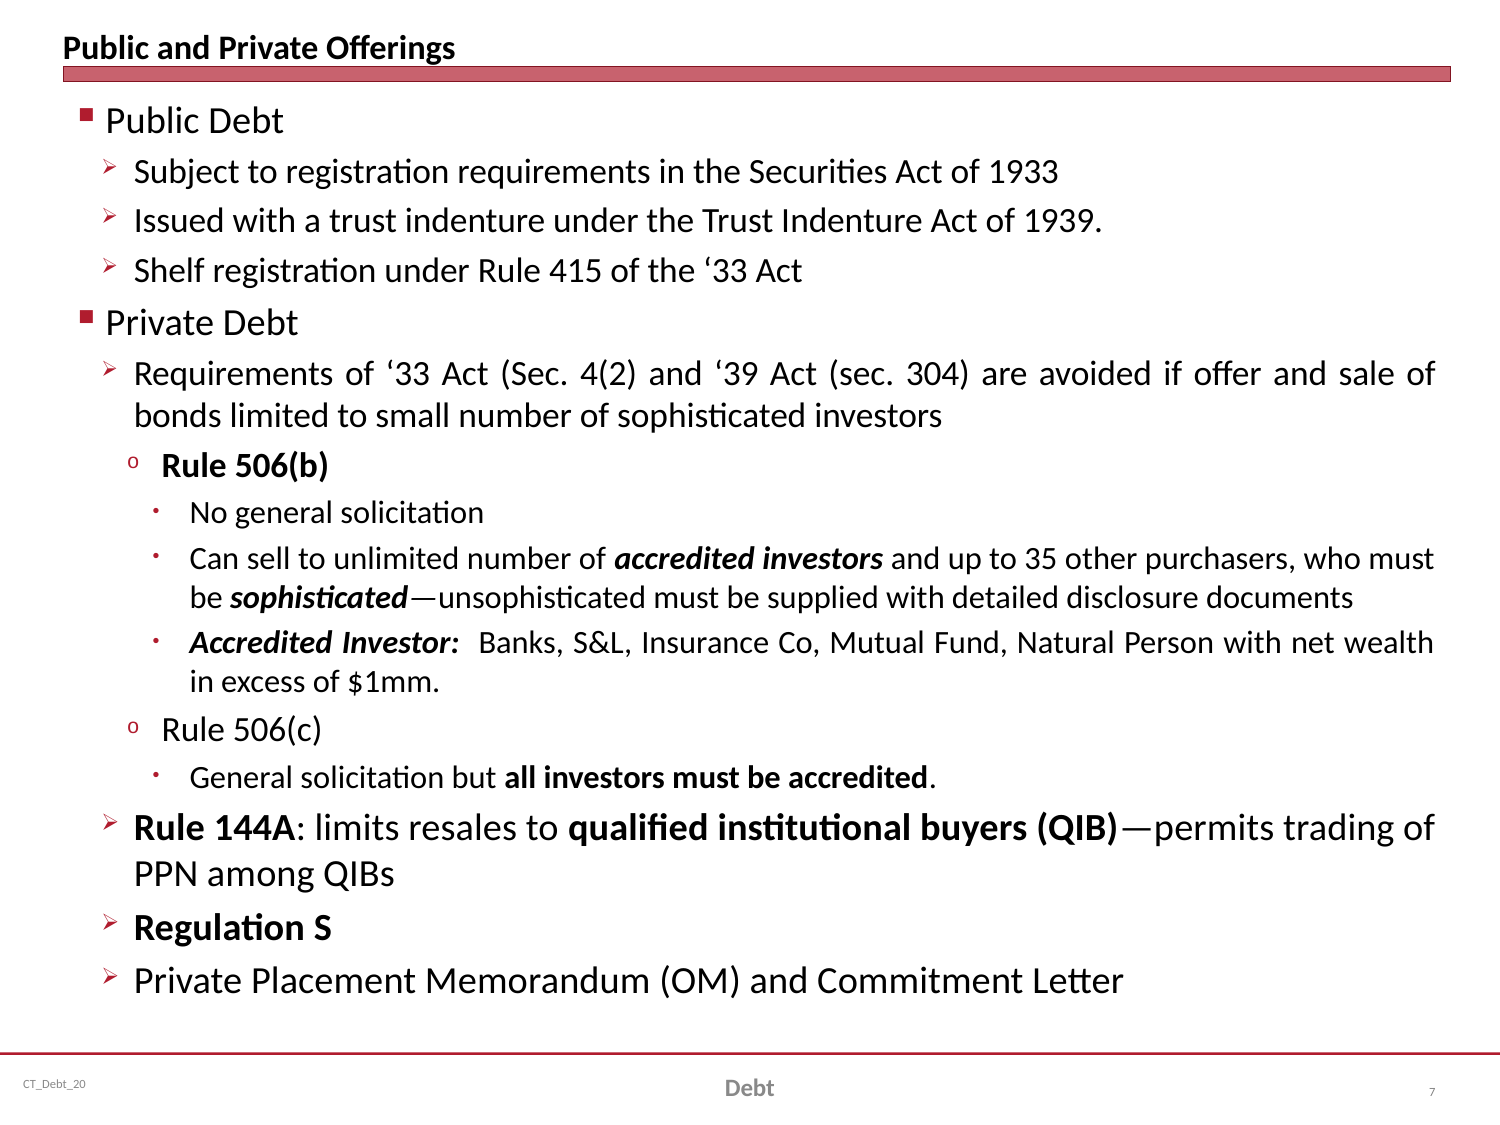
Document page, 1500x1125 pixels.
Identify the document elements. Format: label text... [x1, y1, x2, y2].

list Public Debt Subject to registration requirements in the Securities Act of 1933 Issued with a trust indenture under the Trust Indenture Act of 1939. Shelf registration under Rule 415 of the ‘33 Act Private Debt Requirements of ‘33 Act (Sec. 4(2) and ‘39 Act (sec. 304) are avoided if offer and sale of bonds limited to small number of sophisticated investors Rule 506(b) No general solicitation Can sell to unlimited number of accredited investors and up to 35 other purchasers, who must be sophisticated—unsophisticated must be supplied with detailed disclosure documents Accredited Investor: Banks, S&L, Insurance Co, Mutual Fund, Natural Person with net wealth in excess of $1mm. Rule 506(c) General solicitation but all investors must be accredited. Rule 144A: limits resales to qualified institutional buyers (QIB)—permits trading of PPN among QIBs Regulation S Private Placement Memorandum (OM) and Commitment Letter [63, 87, 1451, 1041]
slide_number 7 [1375, 1061, 1451, 1122]
title Public and Private Offerings [62, 6, 1451, 67]
footer Debt [512, 1056, 988, 1117]
